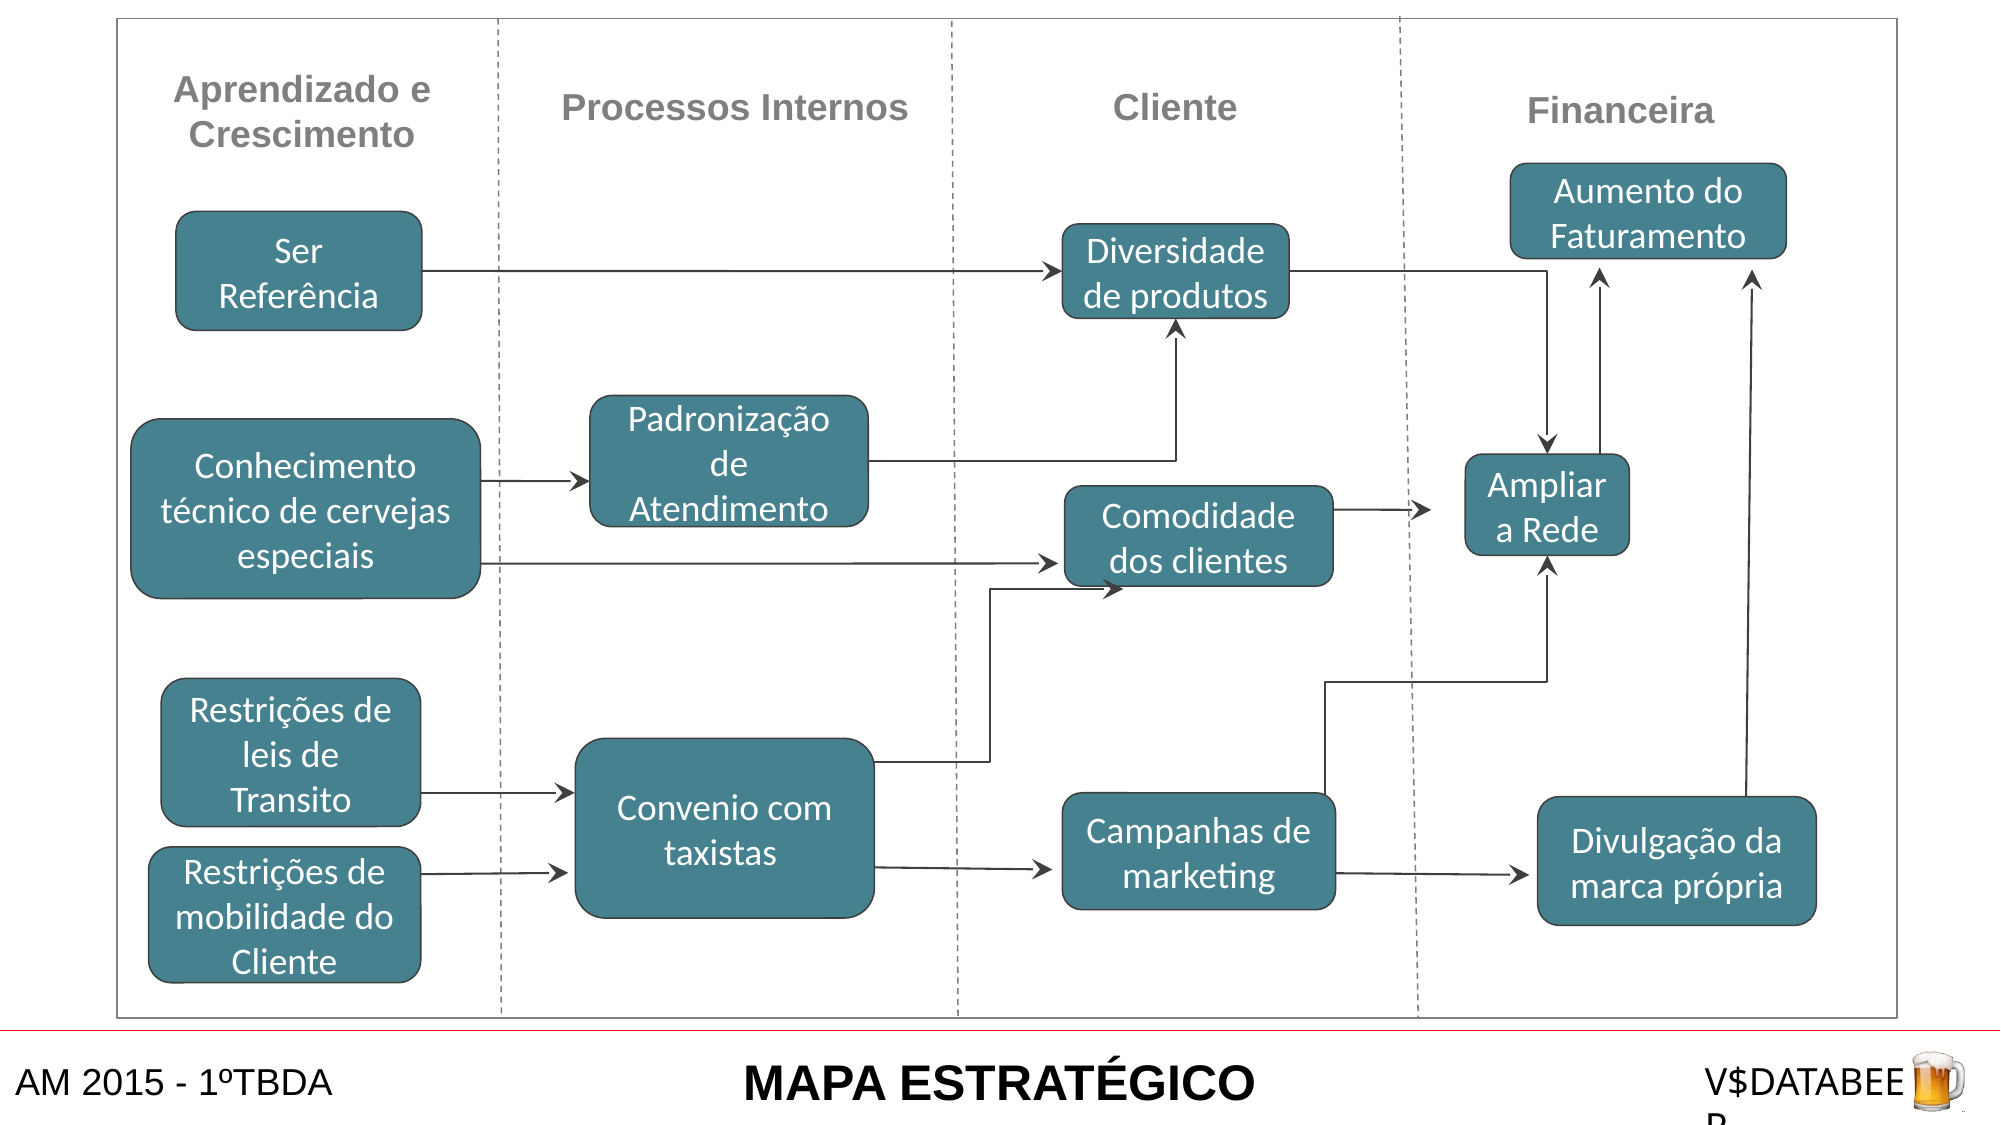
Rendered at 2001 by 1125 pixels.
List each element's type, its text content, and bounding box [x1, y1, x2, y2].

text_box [102, 15, 1897, 1019]
text_box AM 2015 - 1ºTBDA [0, 1050, 363, 1112]
text_box MAPA ESTRATÉGICO [665, 1042, 1335, 1119]
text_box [1689, 1049, 1965, 1112]
